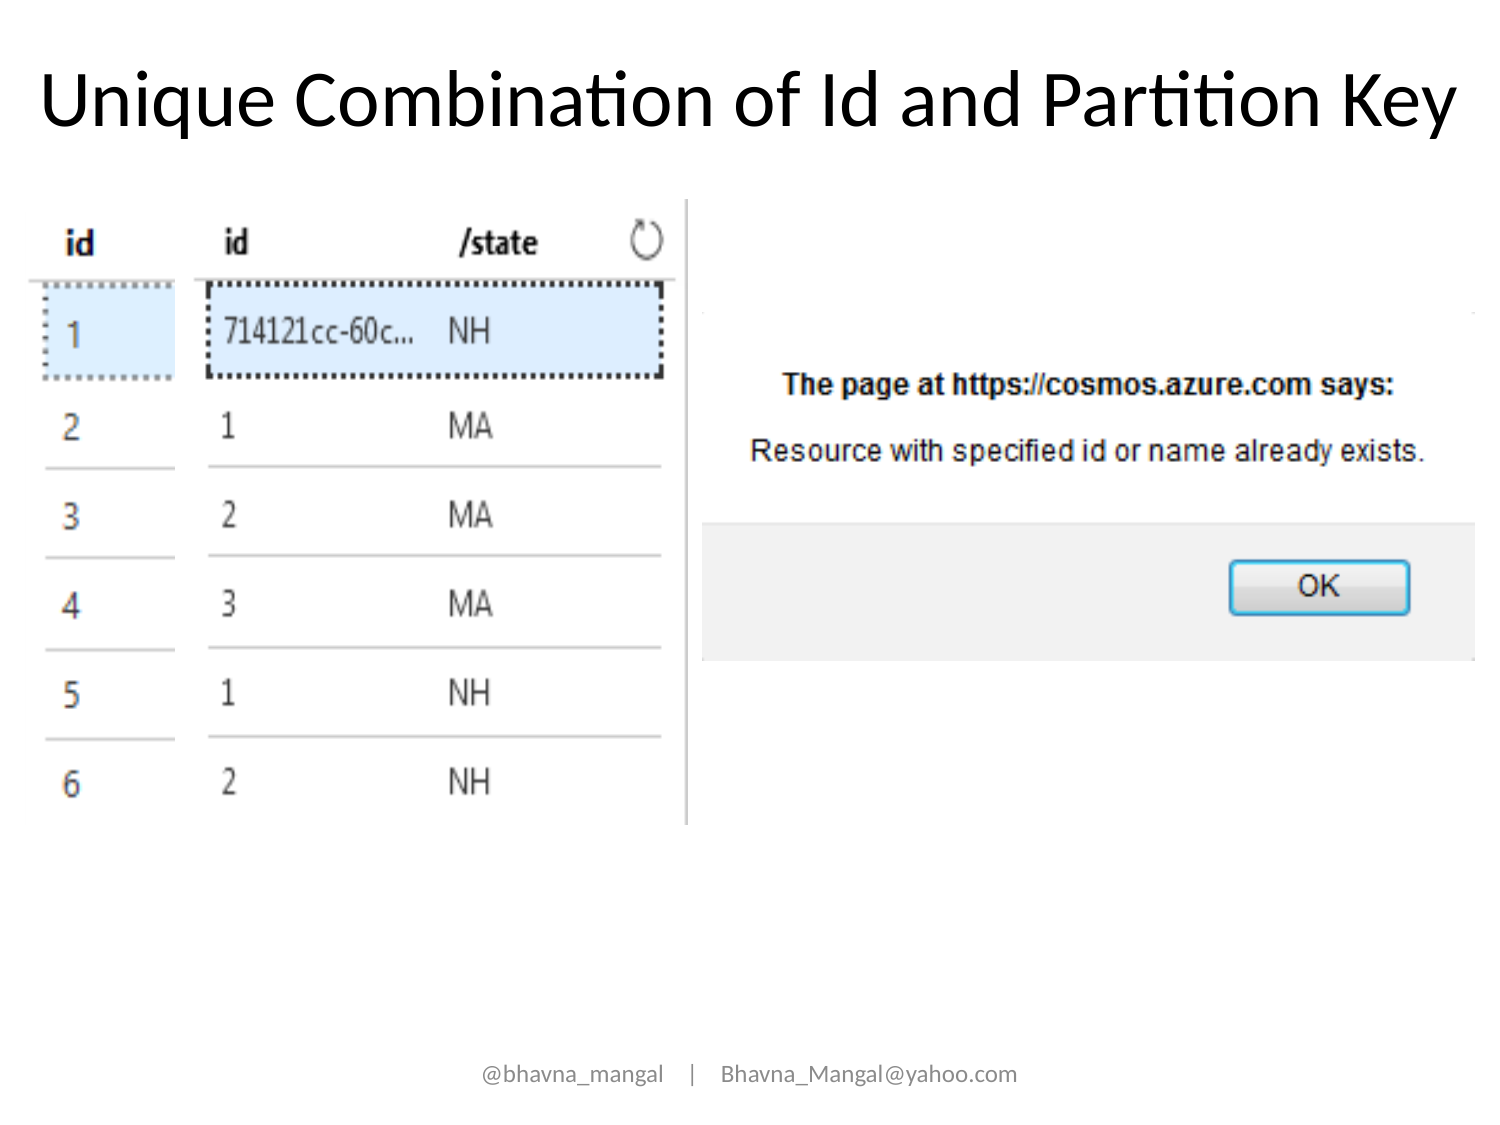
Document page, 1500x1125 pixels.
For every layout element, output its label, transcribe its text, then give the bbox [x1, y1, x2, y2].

title Unique Combination of Id and Partition Key [0, 0, 1500, 188]
footer @bhavna_mangal | Bhavna_Mangal@yahoo.com [0, 1042, 1500, 1103]
picture [702, 312, 1476, 661]
picture [24, 212, 176, 826]
picture [190, 199, 688, 826]
